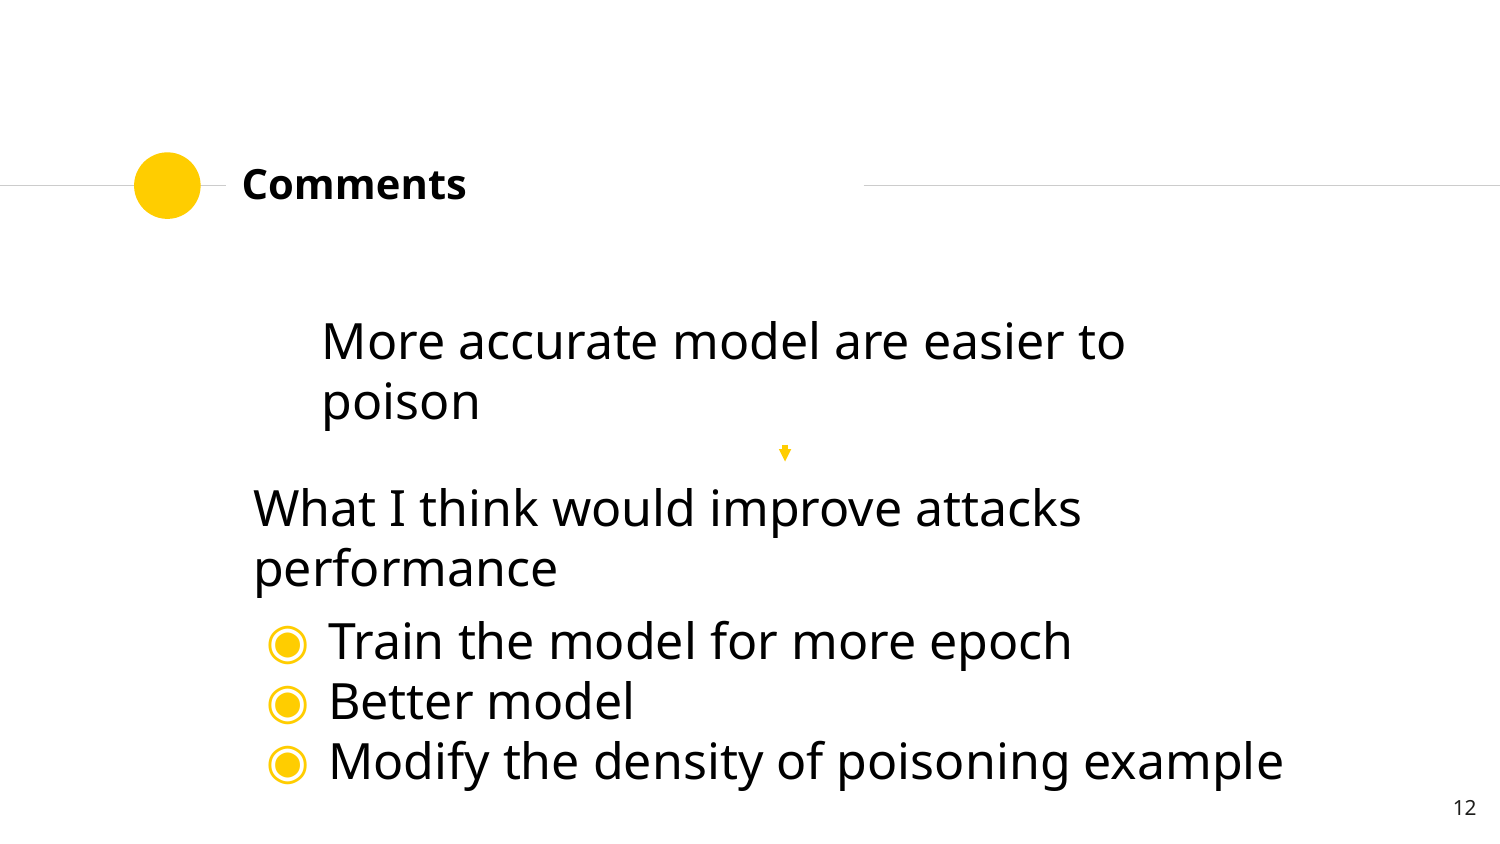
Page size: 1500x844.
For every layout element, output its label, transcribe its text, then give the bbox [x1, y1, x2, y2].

title Comments [226, 146, 863, 219]
list What I think would improve attacks performance Train the model for more epoch Better model Modify the density of poisoning example [238, 461, 1332, 752]
text_box More accurate model are easier to poison [306, 294, 1264, 445]
slide_number ‹#› [1401, 779, 1492, 844]
